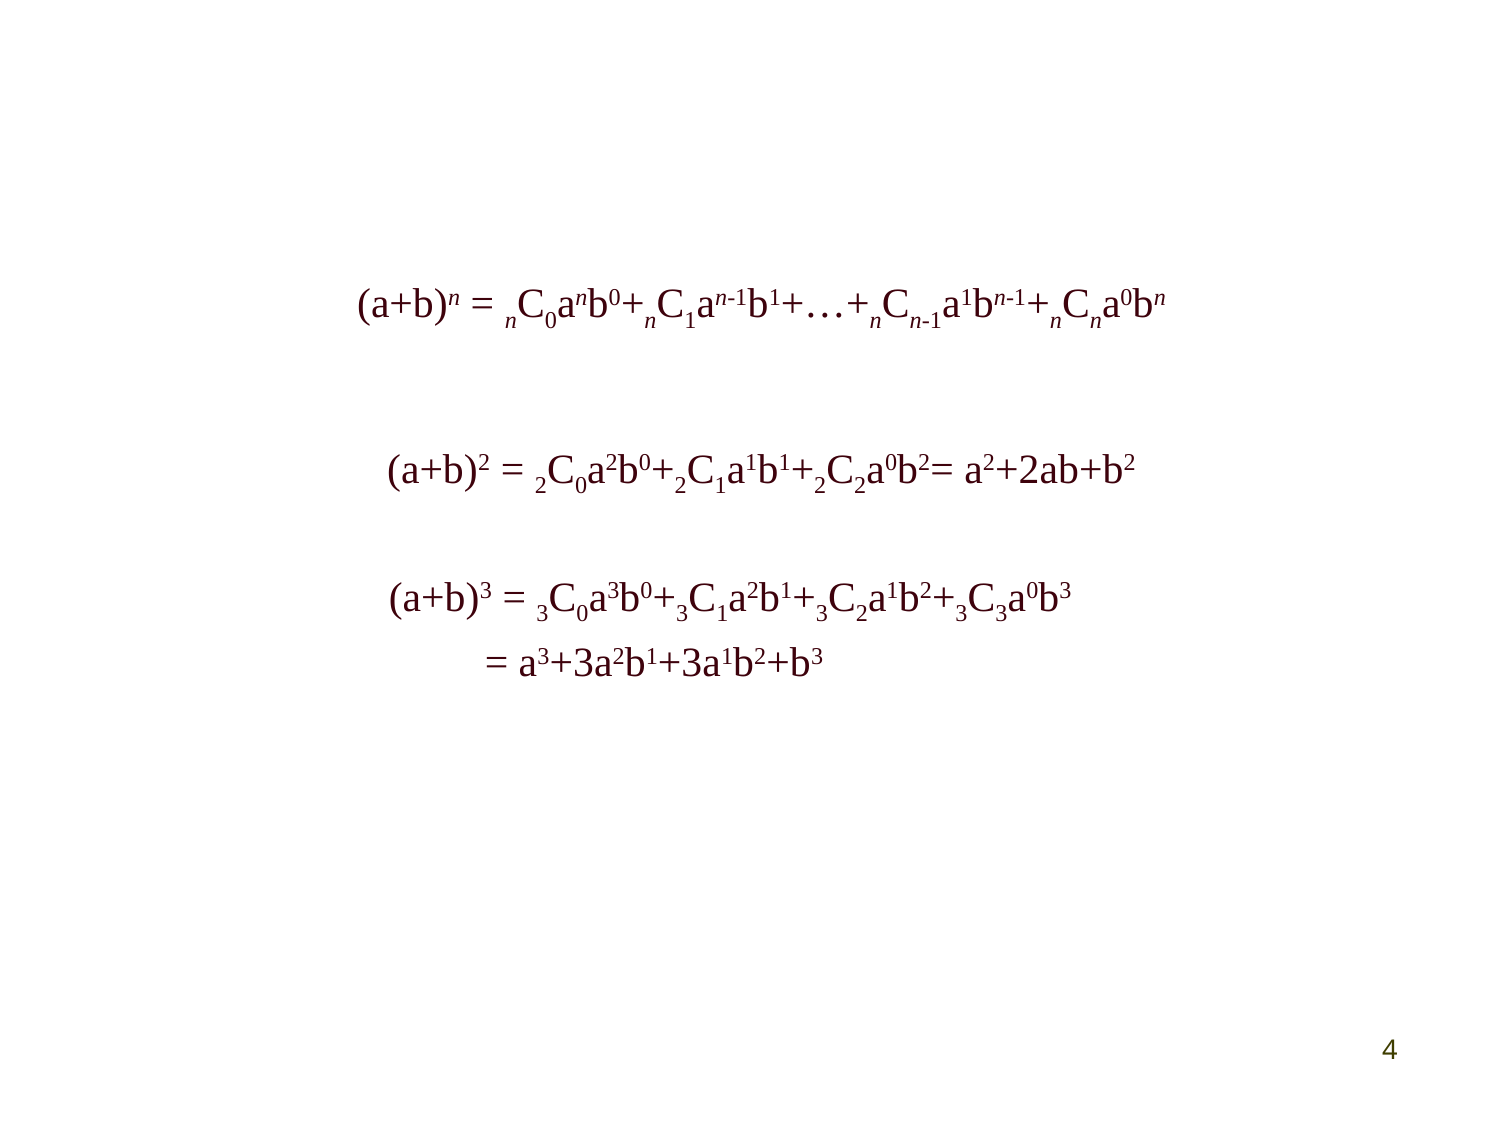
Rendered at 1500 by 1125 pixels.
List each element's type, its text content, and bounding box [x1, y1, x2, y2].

text_box (a+b)n = nC0anb0+nC1an-1b1+…+nCn-1a1bn-1+nCna0bn [342, 267, 1181, 341]
text_box (a+b)3 = 3C0a3b0+3C1a2b1+3C2a1b2+3C3a0b3 = a3+3a2b1+3a1b2+b3 [373, 560, 1087, 693]
text_box (a+b)2 = 2C0a2b0+2C1a1b1+2C2a0b2= a2+2ab+b2 [372, 432, 1151, 506]
slide_number 4 [1099, 1024, 1413, 1101]
